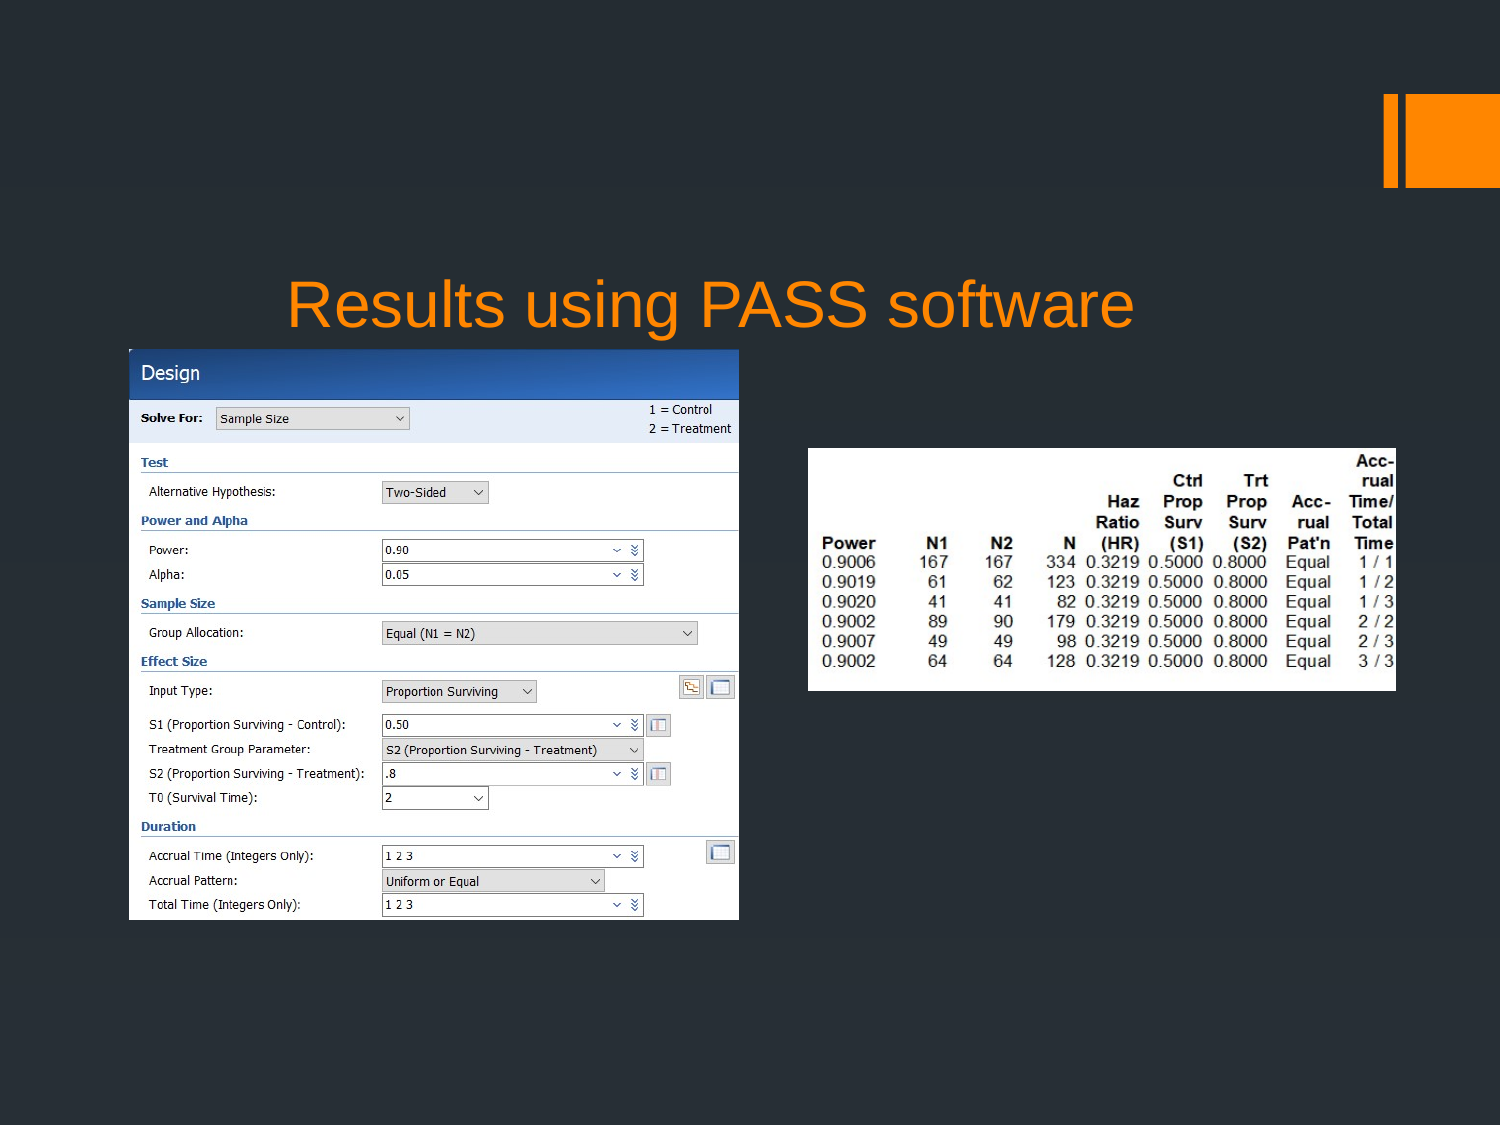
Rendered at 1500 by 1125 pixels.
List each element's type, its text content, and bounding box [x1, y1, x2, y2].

title Results using PASS software [271, 206, 1172, 349]
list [128, 348, 739, 920]
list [807, 447, 1396, 692]
